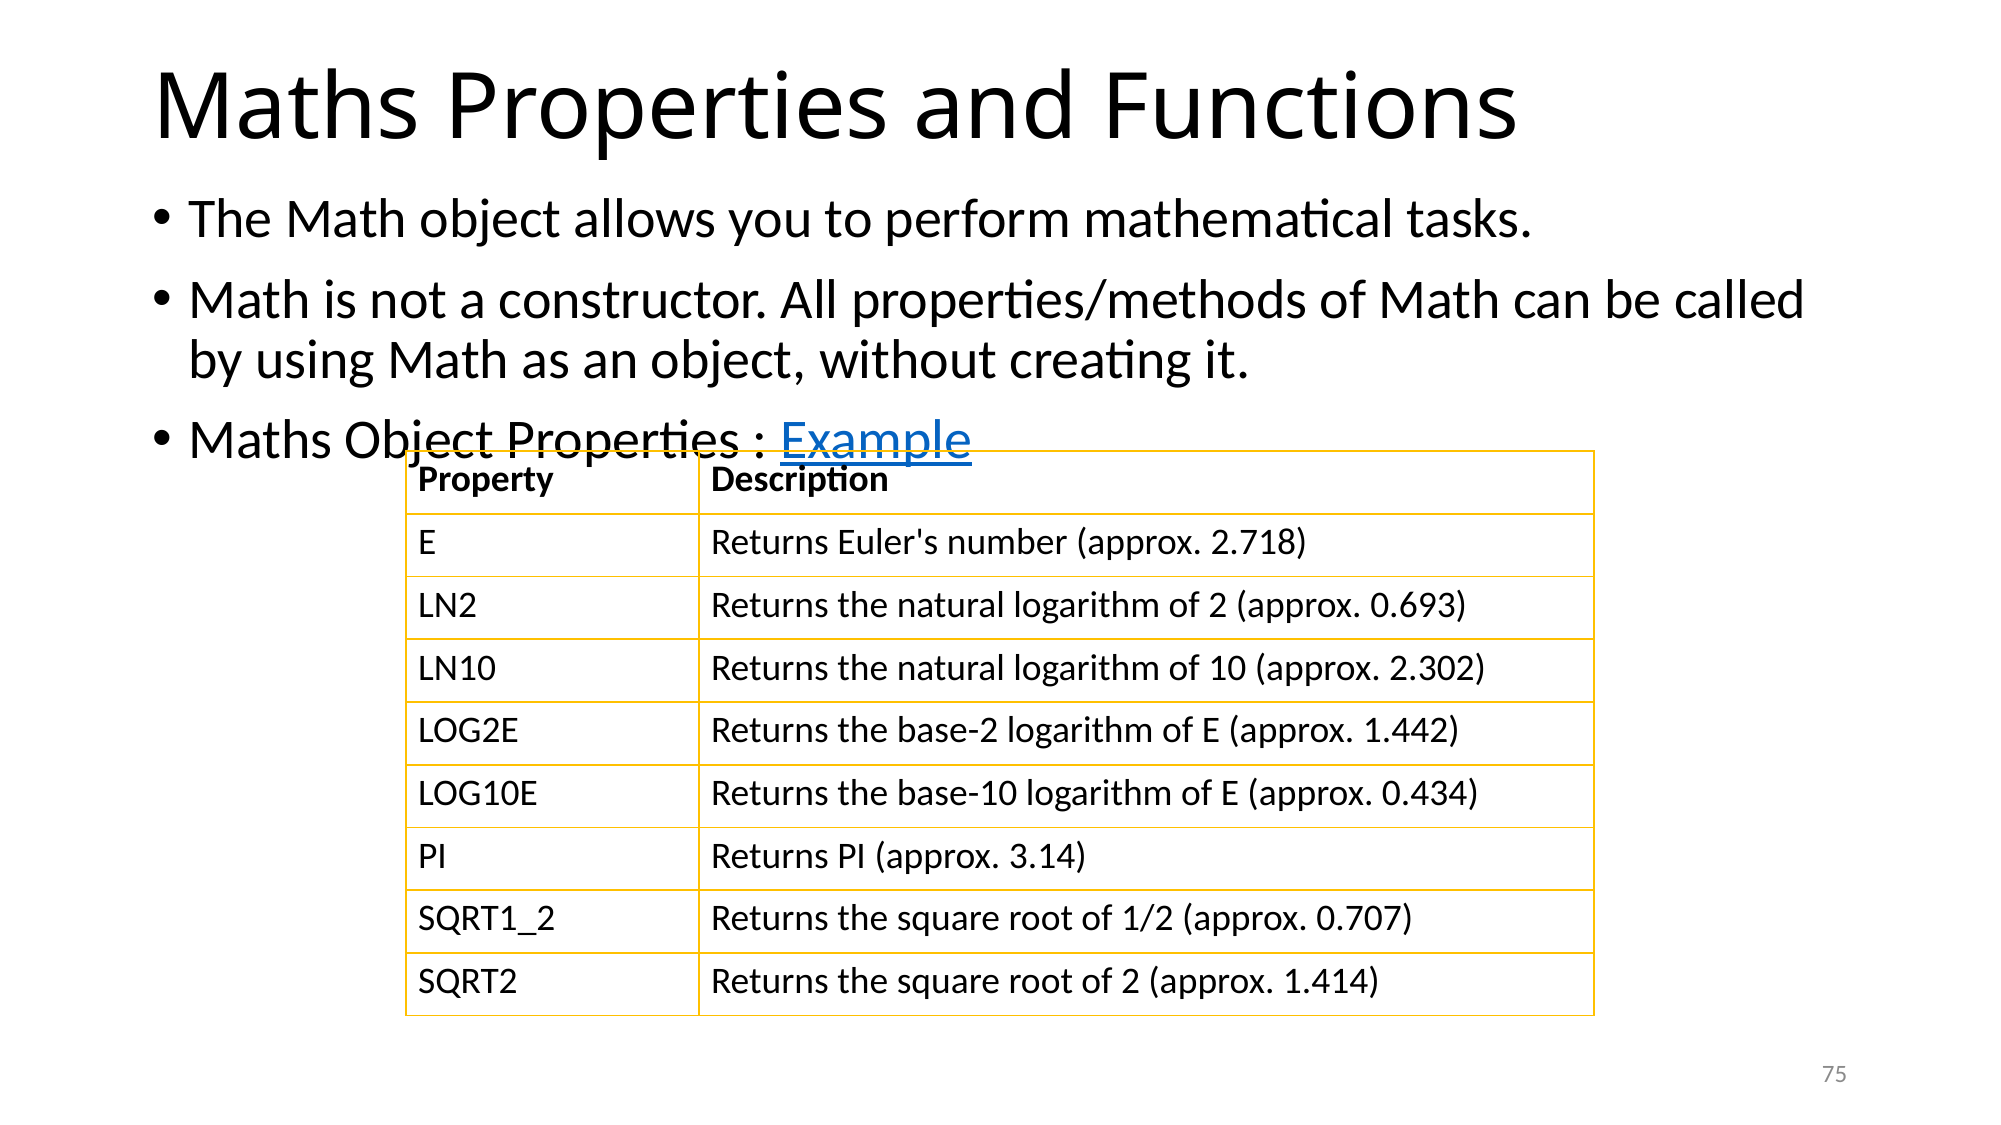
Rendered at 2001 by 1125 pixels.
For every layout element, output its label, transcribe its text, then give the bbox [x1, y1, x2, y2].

table_cell Returns the natural logarithm of 10 (approx. 2.302) [700, 640, 1593, 701]
slide_number 75 [1412, 1042, 1863, 1103]
table_cell Returns the square root of 1/2 (approx. 0.707) [700, 891, 1593, 952]
list The Math object allows you to perform mathematical tasks. Math is not a constructor. All properties/methods of Math can be called by using Math as an object, without creating it. Maths Object Properties : Example [137, 182, 1863, 481]
table_cell LN2 [407, 577, 698, 638]
table_header Property [407, 452, 698, 513]
table_cell LN10 [407, 640, 698, 701]
table_cell PI [407, 828, 698, 889]
table_cell E [407, 515, 698, 576]
table_cell Returns PI (approx. 3.14) [700, 828, 1593, 889]
table_cell Returns the base-10 logarithm of E (approx. 0.434) [700, 766, 1593, 827]
table_cell LOG2E [407, 703, 698, 764]
title Maths Properties and Functions [137, 0, 1863, 182]
table_cell Returns Euler's number (approx. 2.718) [700, 515, 1593, 576]
table_cell SQRT1_2 [407, 891, 698, 952]
table_cell SQRT2 [407, 954, 698, 1015]
table_cell LOG10E [407, 766, 698, 827]
table_cell Returns the square root of 2 (approx. 1.414) [700, 954, 1593, 1015]
table_cell Returns the natural logarithm of 2 (approx. 0.693) [700, 577, 1593, 638]
table_header Description [700, 452, 1593, 513]
table_cell Returns the base-2 logarithm of E (approx. 1.442) [700, 703, 1593, 764]
